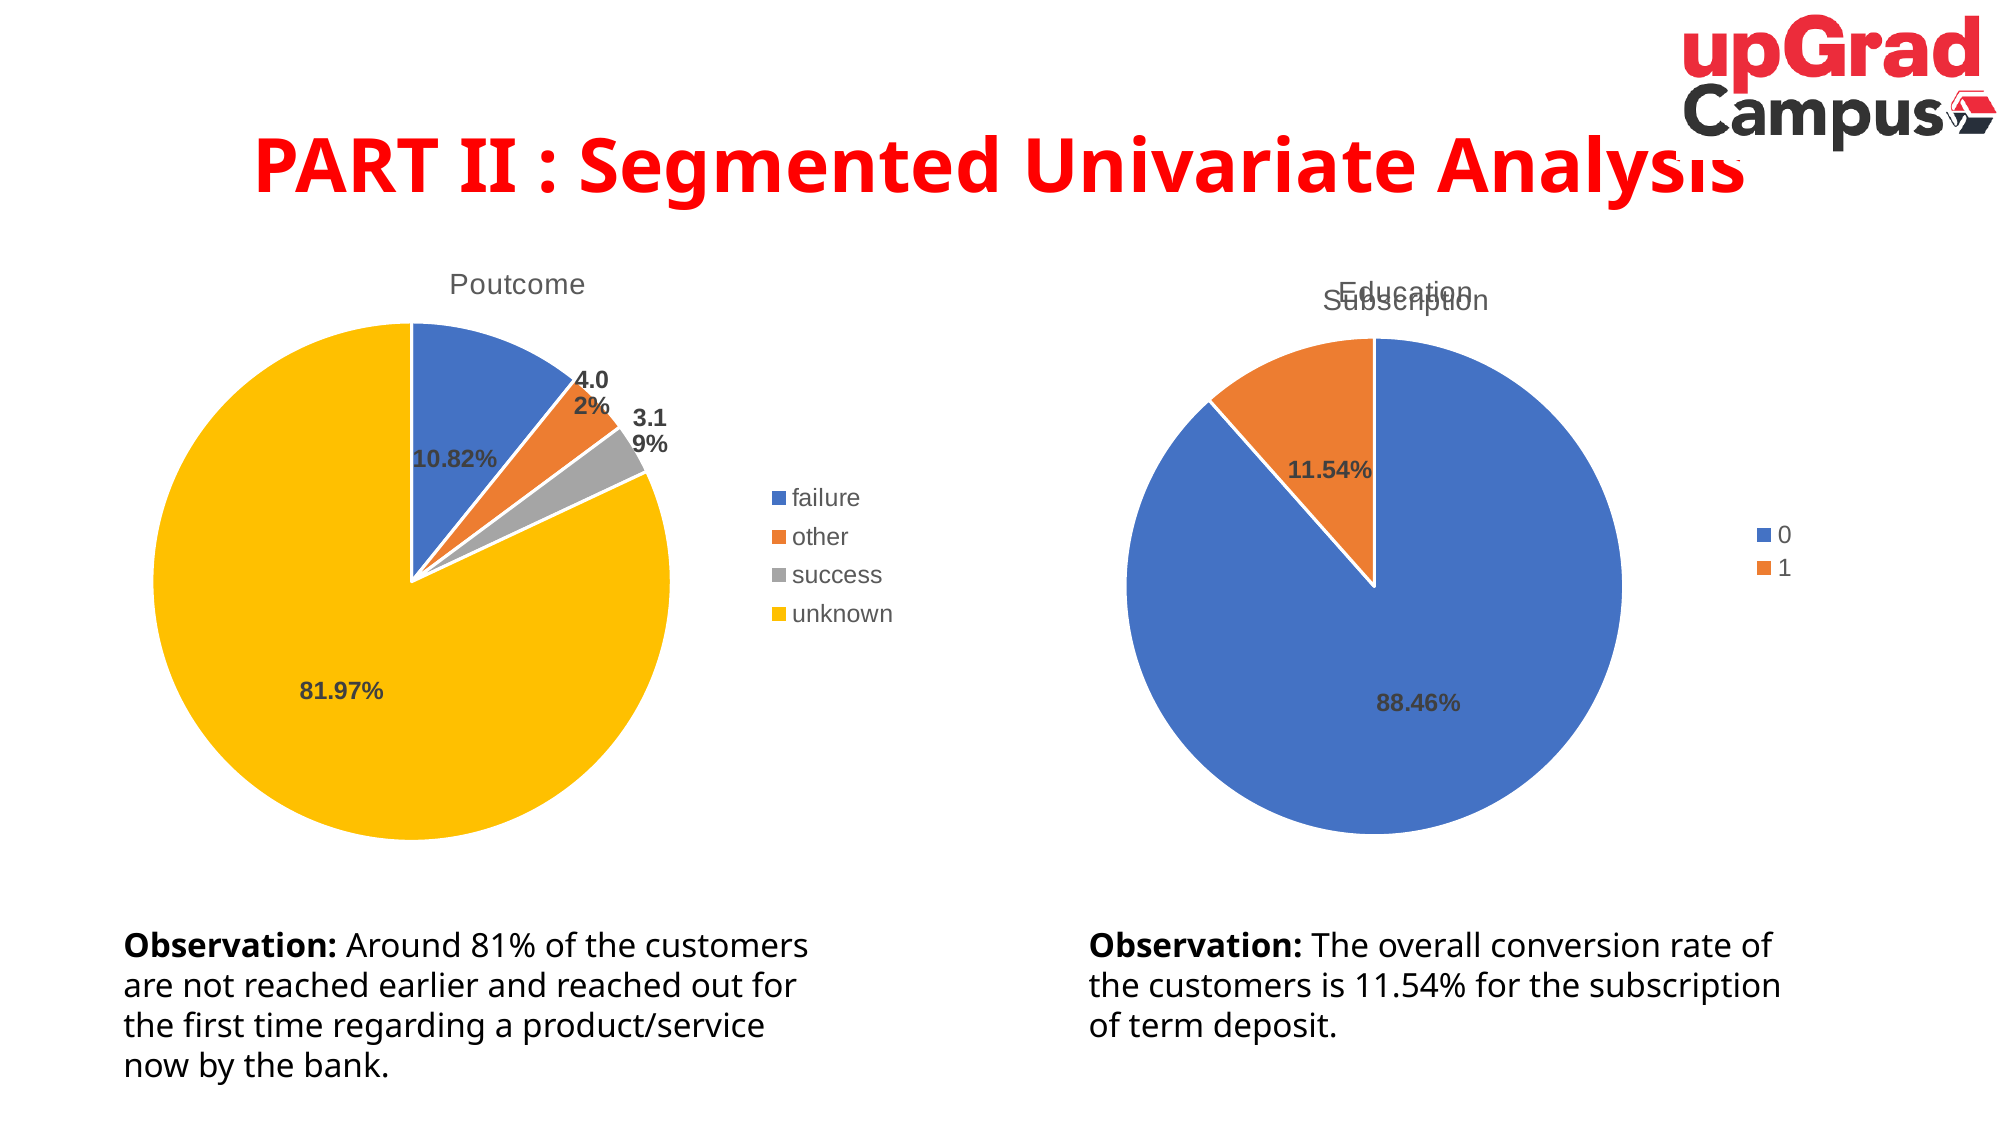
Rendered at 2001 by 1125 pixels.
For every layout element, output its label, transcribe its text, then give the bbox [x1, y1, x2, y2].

title PART II : Segmented Univariate Analysis [137, 59, 1863, 278]
chart [999, 246, 1813, 859]
text_box Observation: The overall conversion rate of the customers is 11.54% for the subscription of term deposit. [1073, 917, 1818, 1087]
chart [111, 238, 925, 855]
text_box Observation: Around 81% of the customers are not reached earlier and reached out for the first time regarding a product/service now by the bank. [108, 917, 853, 1092]
picture [1676, 3, 2000, 160]
